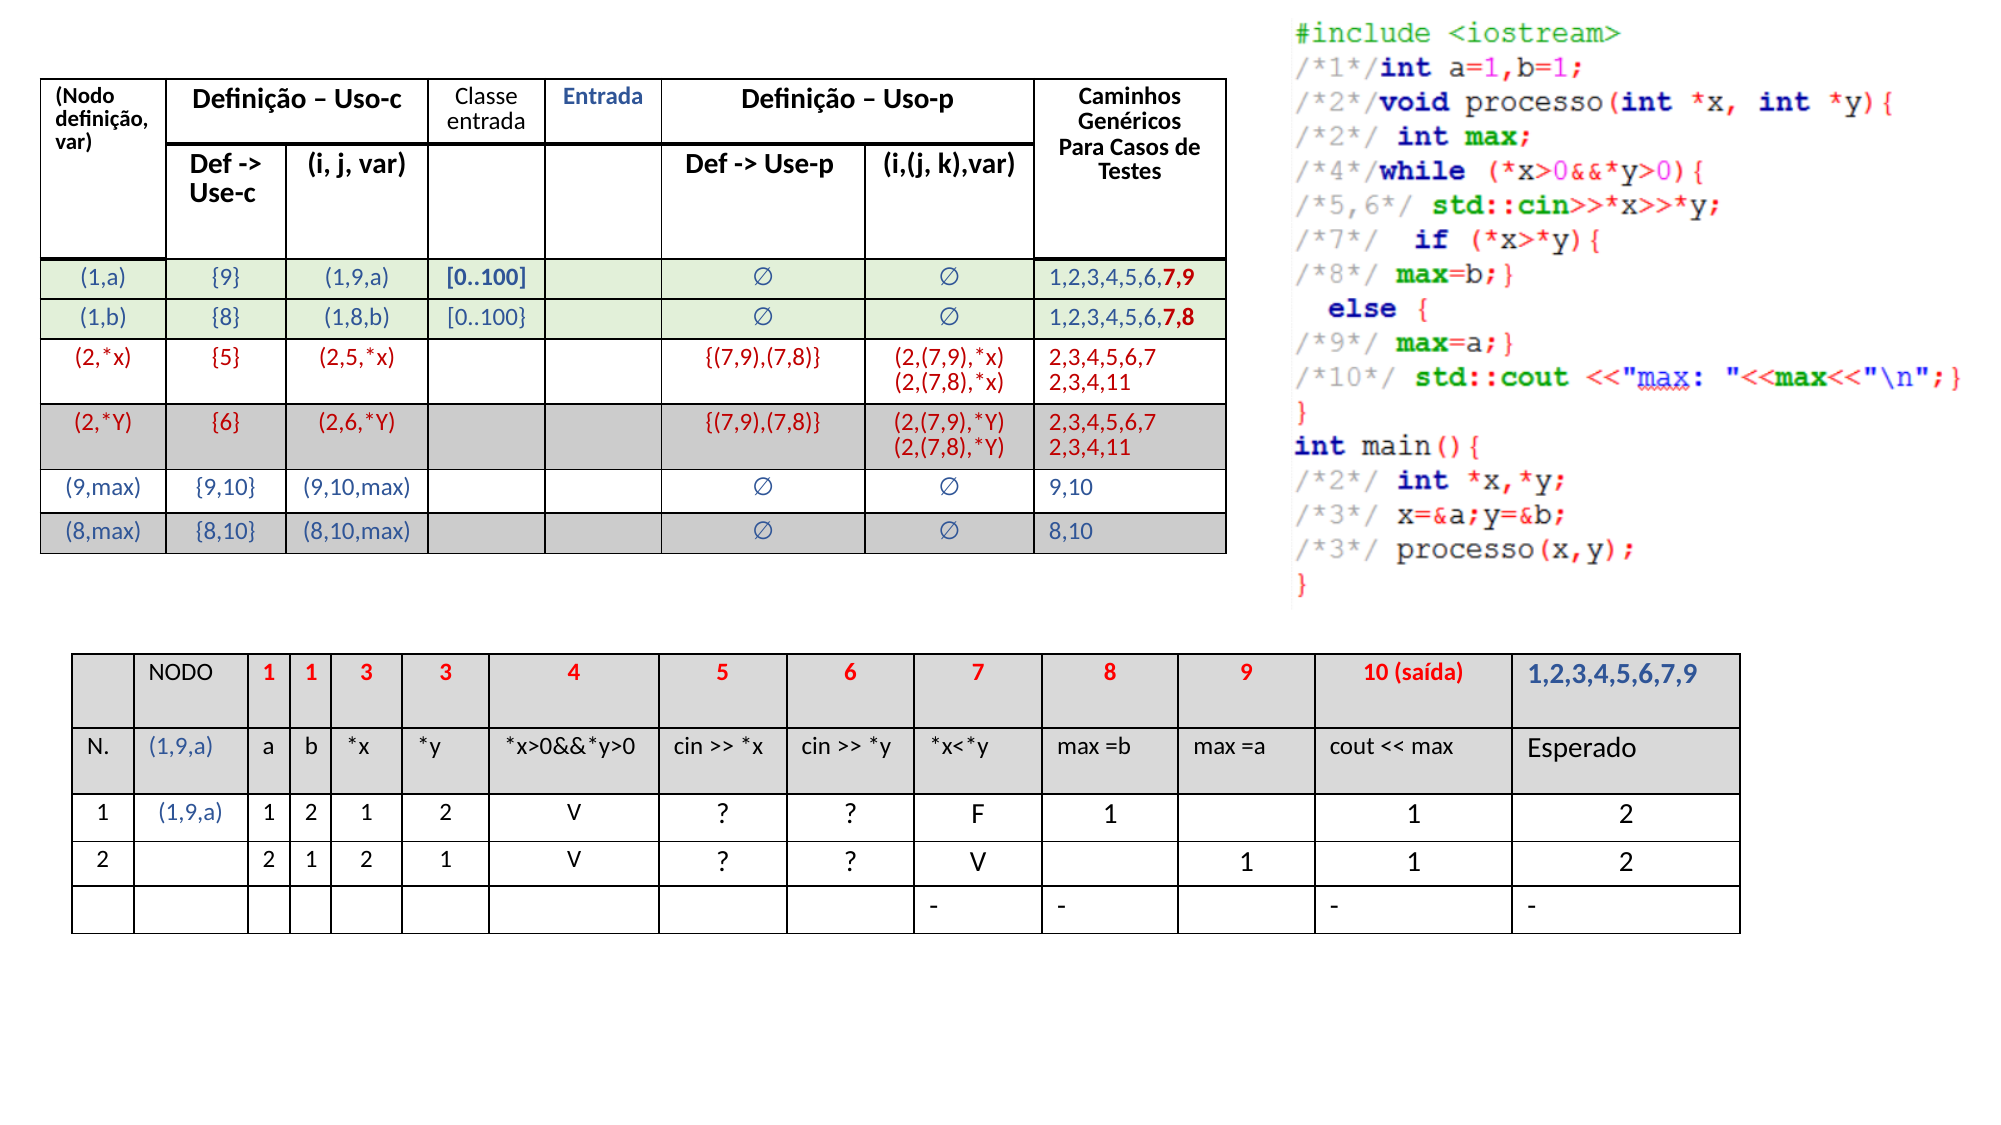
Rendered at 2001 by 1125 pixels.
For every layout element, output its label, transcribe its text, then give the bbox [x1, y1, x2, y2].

table_cell [546, 300, 661, 338]
table_cell [135, 842, 247, 885]
table_cell 1 [73, 795, 133, 841]
table_cell ∅ [662, 514, 864, 553]
table_cell 2 [73, 842, 133, 885]
table_cell (1,8,b) [287, 300, 427, 338]
table_cell 2 [403, 795, 488, 841]
table_cell {5} [167, 340, 285, 403]
table_header 1 [249, 655, 289, 727]
table_cell 1 [403, 842, 488, 885]
table_cell 9,10 [1035, 470, 1225, 512]
table_cell (1,a) [41, 261, 165, 298]
table_cell 1 [1179, 842, 1314, 885]
table_cell 1 [332, 795, 401, 841]
table_cell ∅ [866, 514, 1033, 553]
table_cell (8,max) [41, 514, 165, 553]
table_header 1,2,3,4,5,6,7,9 [1513, 655, 1739, 727]
table_cell ∅ [866, 470, 1033, 512]
table_cell {9} [167, 260, 285, 298]
table_cell [429, 470, 544, 512]
table_header 1 [291, 655, 330, 727]
table_cell [1179, 795, 1314, 841]
table_cell - [1043, 887, 1177, 933]
table_cell 1 [1043, 795, 1177, 841]
table_cell [249, 887, 289, 933]
table_header 8 [1043, 655, 1177, 727]
table_cell [332, 887, 401, 933]
table_header 6 [788, 655, 913, 727]
table_cell [546, 146, 661, 258]
table_header 3 [332, 655, 401, 727]
table_cell a [249, 729, 289, 793]
table_cell (1,9,a) [135, 729, 247, 793]
table_cell 2 [1513, 842, 1739, 885]
table_cell (1,9,a) [287, 260, 427, 298]
table_header Caminhos Genéricos Para Casos de Testes [1035, 80, 1225, 257]
table_cell (2,6,*Y) [287, 405, 427, 469]
table_cell 1,2,3,4,5,6,7,8 [1035, 300, 1225, 338]
table_header 3 [403, 655, 488, 727]
table_cell (1,9,a) [135, 795, 247, 841]
table_cell [429, 340, 544, 403]
table_cell Def -> Use-p [662, 146, 864, 258]
table_cell - [1316, 887, 1511, 933]
table_cell (1,b) [41, 300, 165, 338]
table_cell [0..100} [429, 300, 544, 338]
table_cell Def -> Use-c [167, 146, 285, 258]
table_cell V [915, 842, 1041, 885]
table_header [73, 655, 133, 727]
table_cell (2,(7,9),*x) (2,(7,8),*x) [866, 340, 1033, 403]
table_header Classe entrada [429, 80, 544, 142]
table_cell 2,3,4,5,6,7 2,3,4,11 [1035, 340, 1225, 403]
table_cell (8,10,max) [287, 514, 427, 553]
table_header Entrada [546, 80, 661, 142]
table_cell [546, 340, 661, 403]
table_cell {(7,9),(7,8)} [662, 340, 864, 403]
table_cell V [490, 795, 658, 841]
table_cell [546, 514, 661, 553]
table_cell [1179, 887, 1314, 933]
table_cell [546, 470, 661, 512]
table_cell Esperado [1513, 729, 1739, 793]
table_cell (2,(7,9),*Y) (2,(7,8),*Y) [866, 405, 1033, 469]
table_cell 2 [249, 842, 289, 885]
table_cell 1 [249, 795, 289, 841]
table_cell 2,3,4,5,6,7 2,3,4,11 [1035, 405, 1225, 469]
table_cell (2,*x) [41, 340, 165, 403]
table_cell 2 [1513, 795, 1739, 841]
table_cell (2,*Y) [41, 405, 165, 469]
table_cell - [915, 887, 1041, 933]
table_cell [429, 514, 544, 553]
table_cell ? [660, 842, 786, 885]
table_cell (2,5,*x) [287, 340, 427, 403]
table_cell [660, 887, 786, 933]
table_cell ∅ [662, 300, 864, 338]
table_cell ∅ [866, 300, 1033, 338]
table_cell *x<*y [915, 729, 1041, 793]
table_header (Nodo definição, var) [41, 80, 165, 257]
table_cell {6} [167, 405, 285, 469]
table_cell cout << max [1316, 729, 1511, 793]
table_cell ? [788, 842, 913, 885]
table_header 5 [660, 655, 786, 727]
table_cell [0..100] [429, 260, 544, 298]
table_cell 2 [332, 842, 401, 885]
table_cell ? [788, 795, 913, 841]
table_cell [429, 405, 544, 469]
table_cell [490, 887, 658, 933]
table_cell (9,max) [41, 470, 165, 512]
table_cell - [1513, 887, 1739, 933]
table_cell b [291, 729, 330, 793]
table_cell {8,10} [167, 514, 285, 553]
table_cell [403, 887, 488, 933]
table_header Definição – Uso-p [662, 80, 1033, 142]
table_cell ∅ [866, 260, 1033, 298]
table_cell ∅ [662, 470, 864, 512]
table_cell 1 [1316, 842, 1511, 885]
table_cell (i, j, var) [287, 146, 427, 258]
table_cell F [915, 795, 1041, 841]
table_cell (i,(j, k),var) [866, 146, 1033, 258]
table_cell [546, 405, 661, 469]
table_cell (9,10,max) [287, 470, 427, 512]
table_cell max =a [1179, 729, 1314, 793]
table_cell [429, 146, 544, 258]
table_cell 1,2,3,4,5,6,7,9 [1035, 261, 1225, 298]
table_cell {8} [167, 300, 285, 338]
table_cell cin >> *y [788, 729, 913, 793]
picture [1291, 18, 1967, 611]
table_cell [788, 887, 913, 933]
table_cell max =b [1043, 729, 1177, 793]
table_cell 1 [1316, 795, 1511, 841]
table_cell N. [73, 729, 133, 793]
table_cell ? [660, 795, 786, 841]
table_cell {(7,9),(7,8)} [662, 405, 864, 469]
table_cell V [490, 842, 658, 885]
table_cell *x>0&&*y>0 [490, 729, 658, 793]
table_cell cin >> *x [660, 729, 786, 793]
table_header 9 [1179, 655, 1314, 727]
table_header NODO [135, 655, 247, 727]
table_cell [73, 887, 133, 933]
table_cell {9,10} [167, 470, 285, 512]
table_cell 1 [291, 842, 330, 885]
table_cell [135, 887, 247, 933]
table_cell 8,10 [1035, 514, 1225, 553]
table_header 10 (saída) [1316, 655, 1511, 727]
table_header Definição – Uso-c [167, 80, 427, 142]
table_cell ∅ [662, 260, 864, 298]
table_cell [291, 887, 330, 933]
table_cell *y [403, 729, 488, 793]
table_cell [1043, 842, 1177, 885]
table_cell [546, 260, 661, 298]
table_header 4 [490, 655, 658, 727]
table_cell *x [332, 729, 401, 793]
table_cell 2 [291, 795, 330, 841]
table_header 7 [915, 655, 1041, 727]
